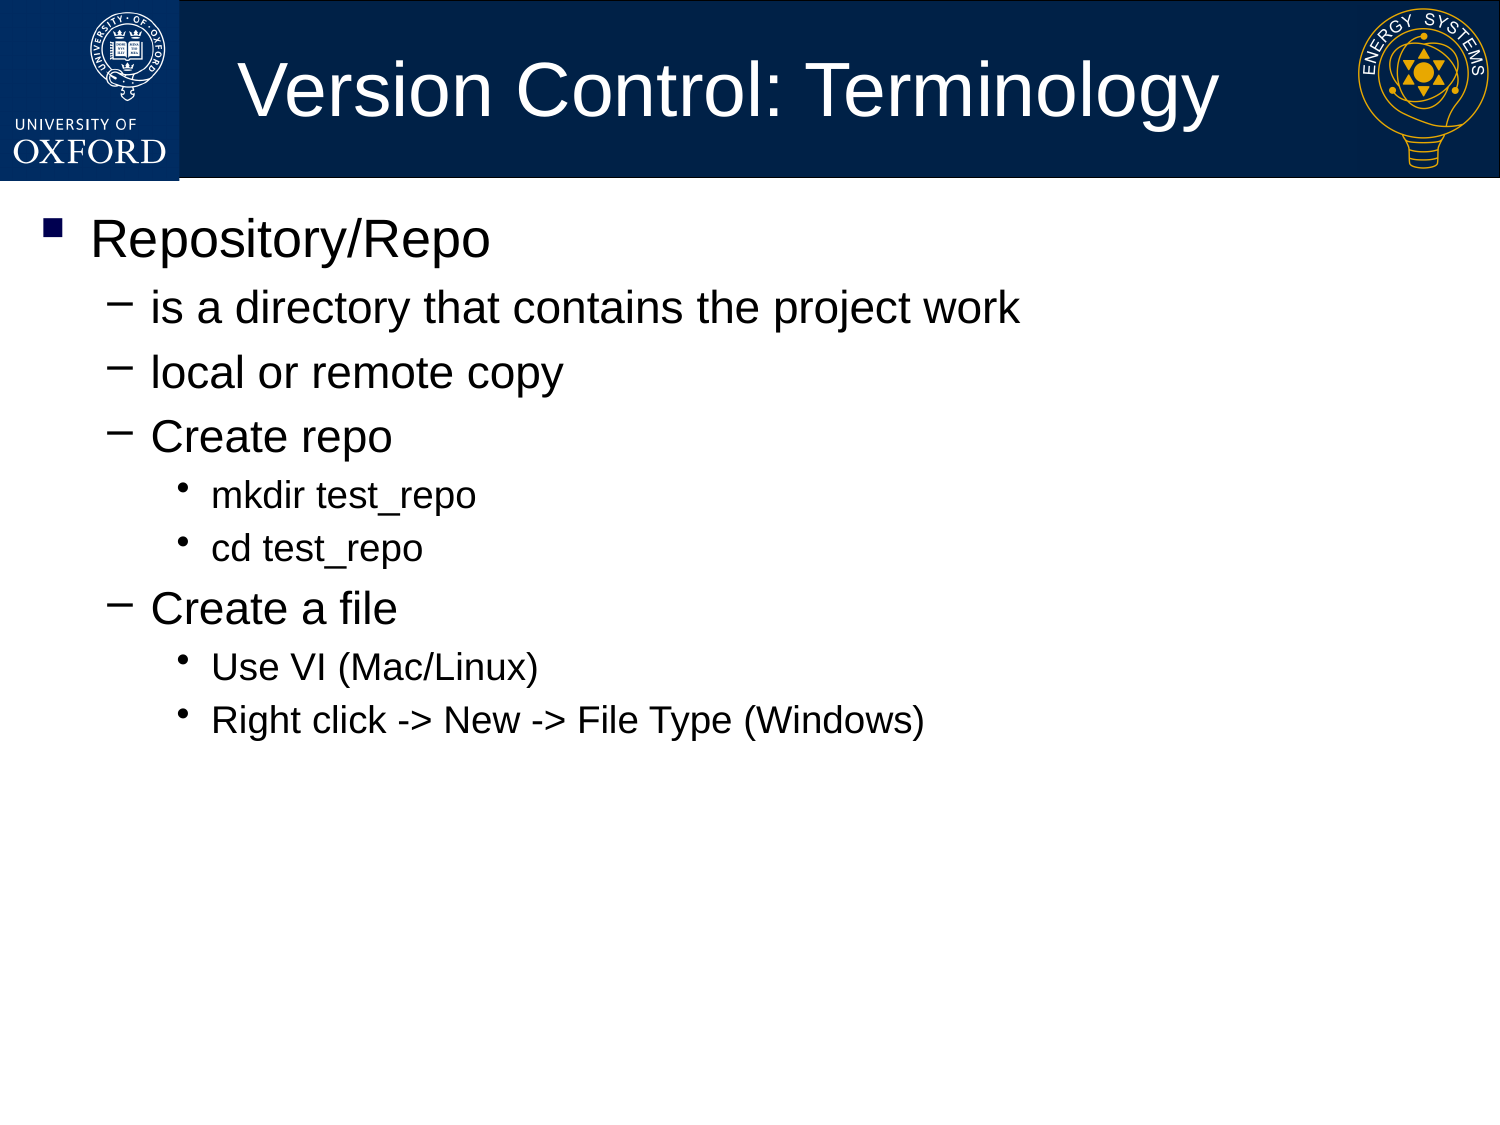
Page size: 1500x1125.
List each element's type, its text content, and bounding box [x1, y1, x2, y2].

title Version Control: Terminology [171, 5, 1287, 167]
list Repository/Repo is a directory that contains the project work local or remote copy Create repo mkdir test_repo cd test_repo Create a file Use VI (Mac/Linux) Right click -> New -> File Type (Windows) [23, 196, 1480, 1008]
picture [1357, 5, 1490, 173]
